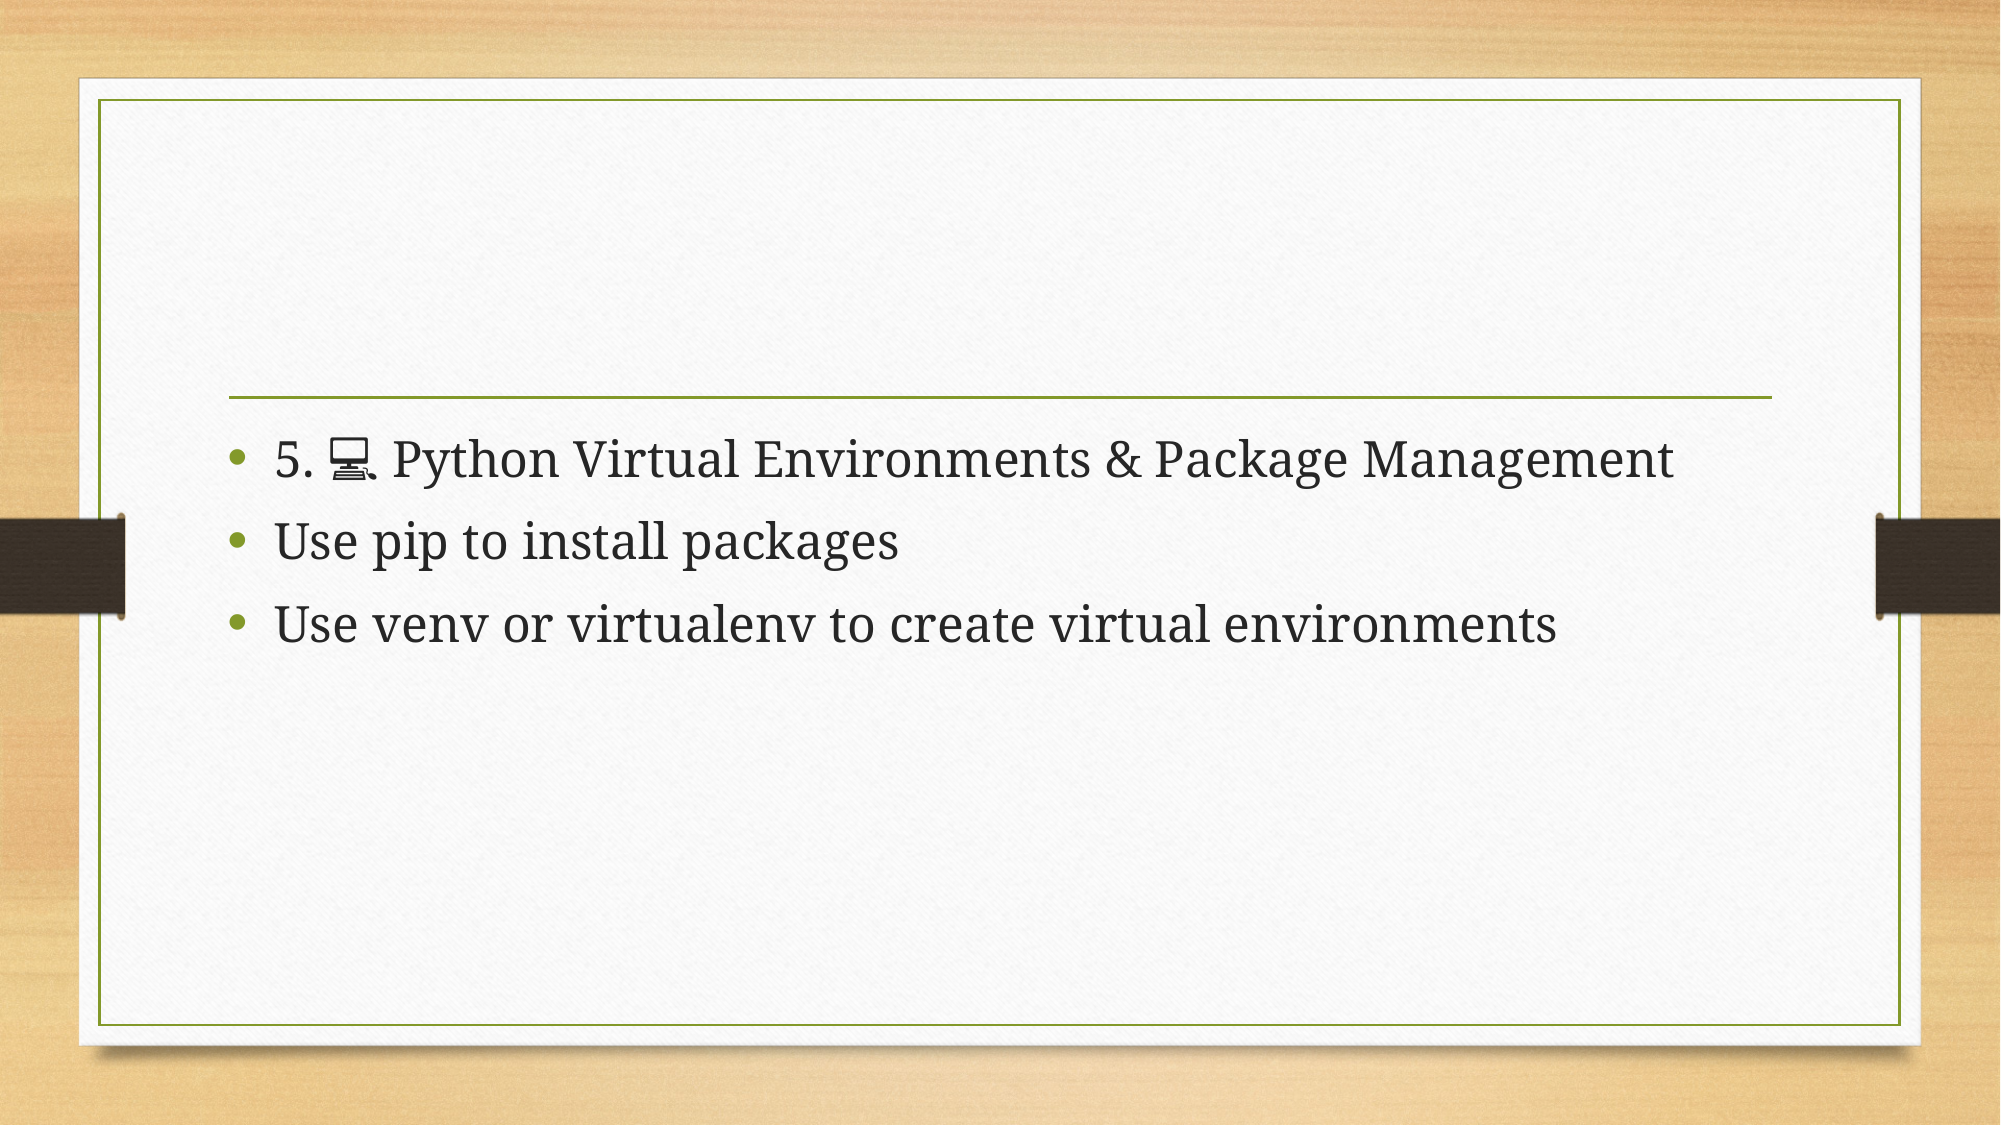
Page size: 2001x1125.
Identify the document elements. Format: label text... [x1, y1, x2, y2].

picture [0, 0, 2001, 1125]
list 5. ‍💻 Python Virtual Environments & Package Management Use pip to install packages Use venv or virtualenv to create virtual environments [212, 419, 1788, 964]
